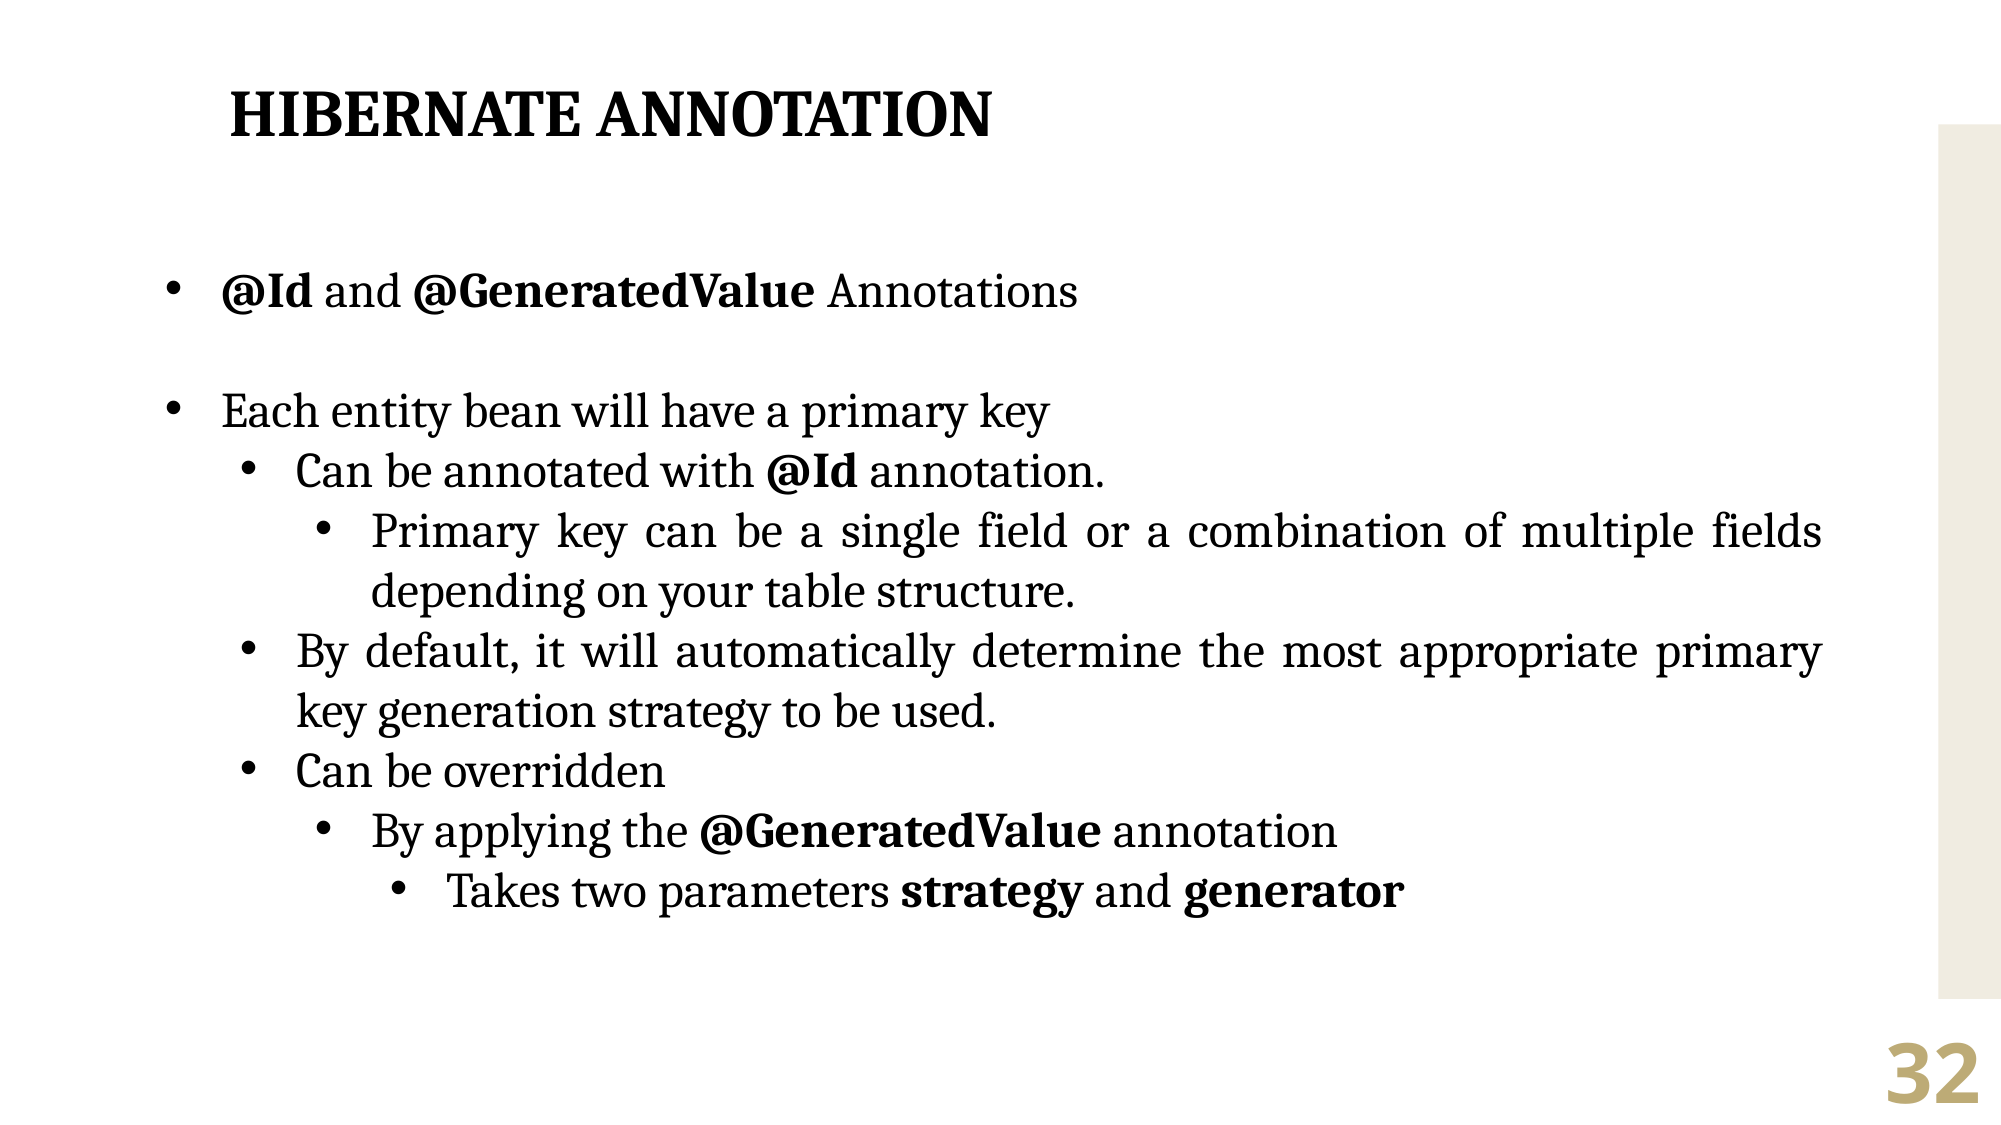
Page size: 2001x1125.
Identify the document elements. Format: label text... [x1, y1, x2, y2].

text_box @Id and @GeneratedValue Annotations Each entity bean will have a primary key Can be annotated with @Id annotation. Primary key can be a single field or a combination of multiple fields depending on your table structure. By default, it will automatically determine the most appropriate primary key generation strategy to be used. Can be overridden By applying the @GeneratedValue annotation Takes two parameters strategy and generator [150, 249, 1838, 925]
slide_number 32 [1744, 1028, 1996, 1125]
text_box HIBERNATE ANNOTATION [53, 62, 1172, 158]
